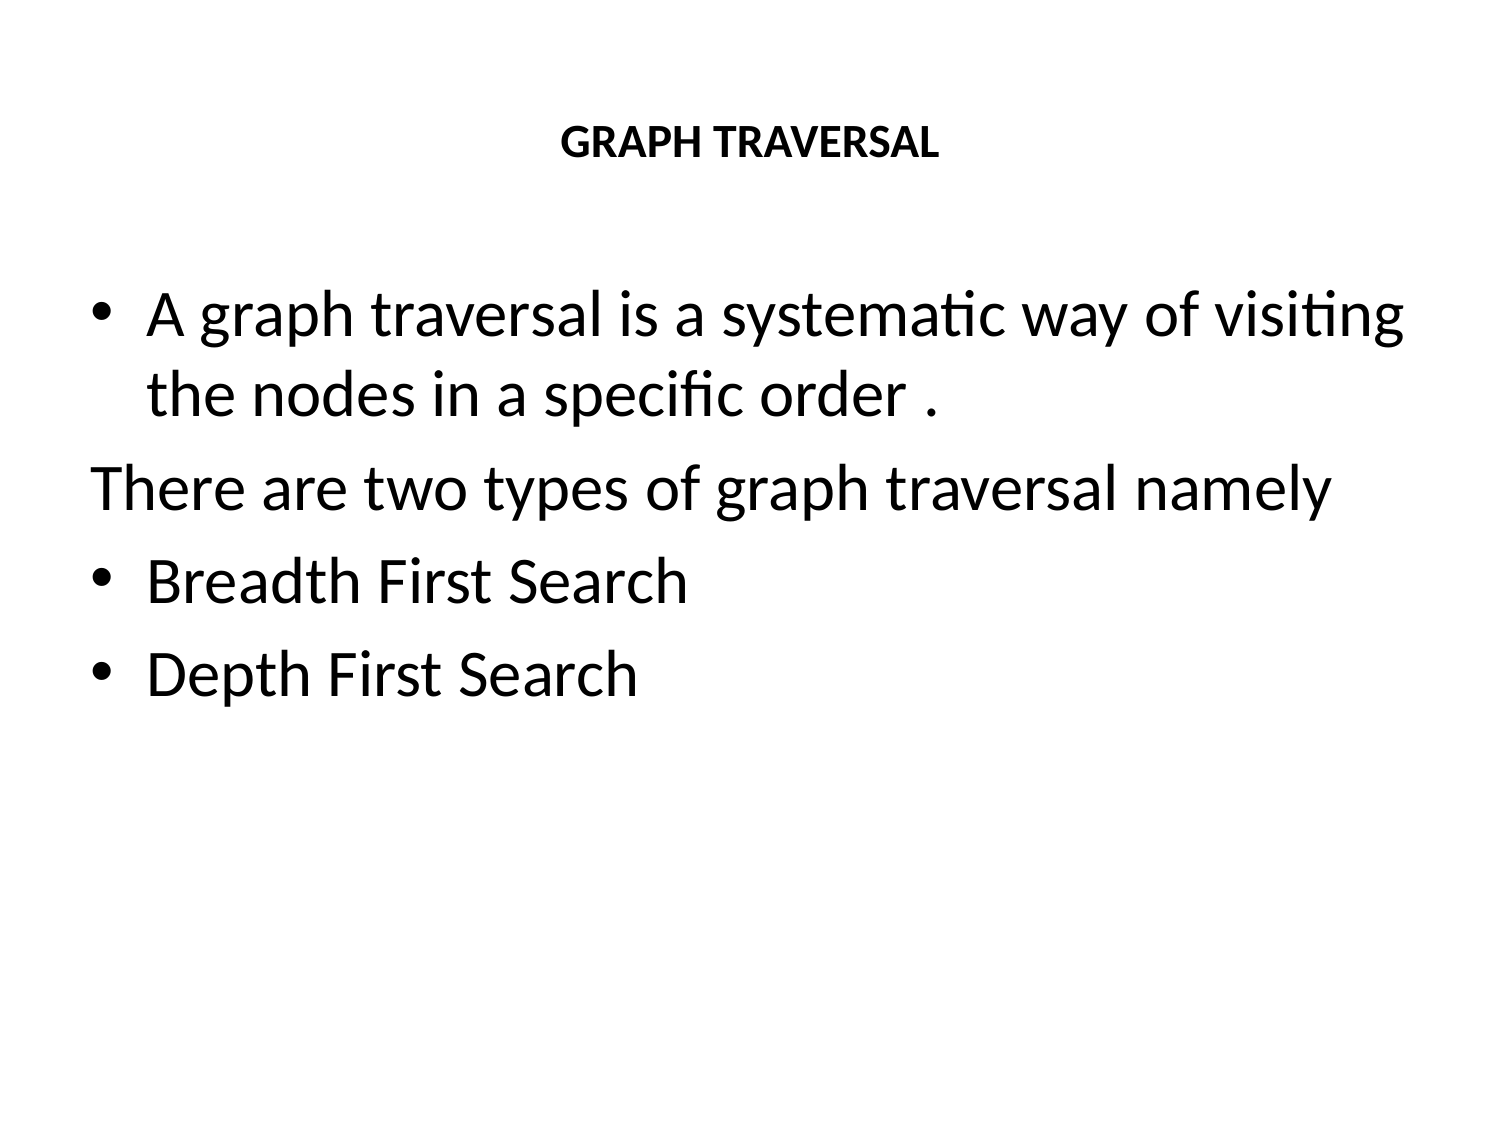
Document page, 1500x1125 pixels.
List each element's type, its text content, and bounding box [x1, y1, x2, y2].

list A graph traversal is a systematic way of visiting the nodes in a specific order . There are two types of graph traversal namely Breadth First Search Depth First Search [75, 262, 1425, 1005]
title GRAPH TRAVERSAL [75, 45, 1425, 233]
